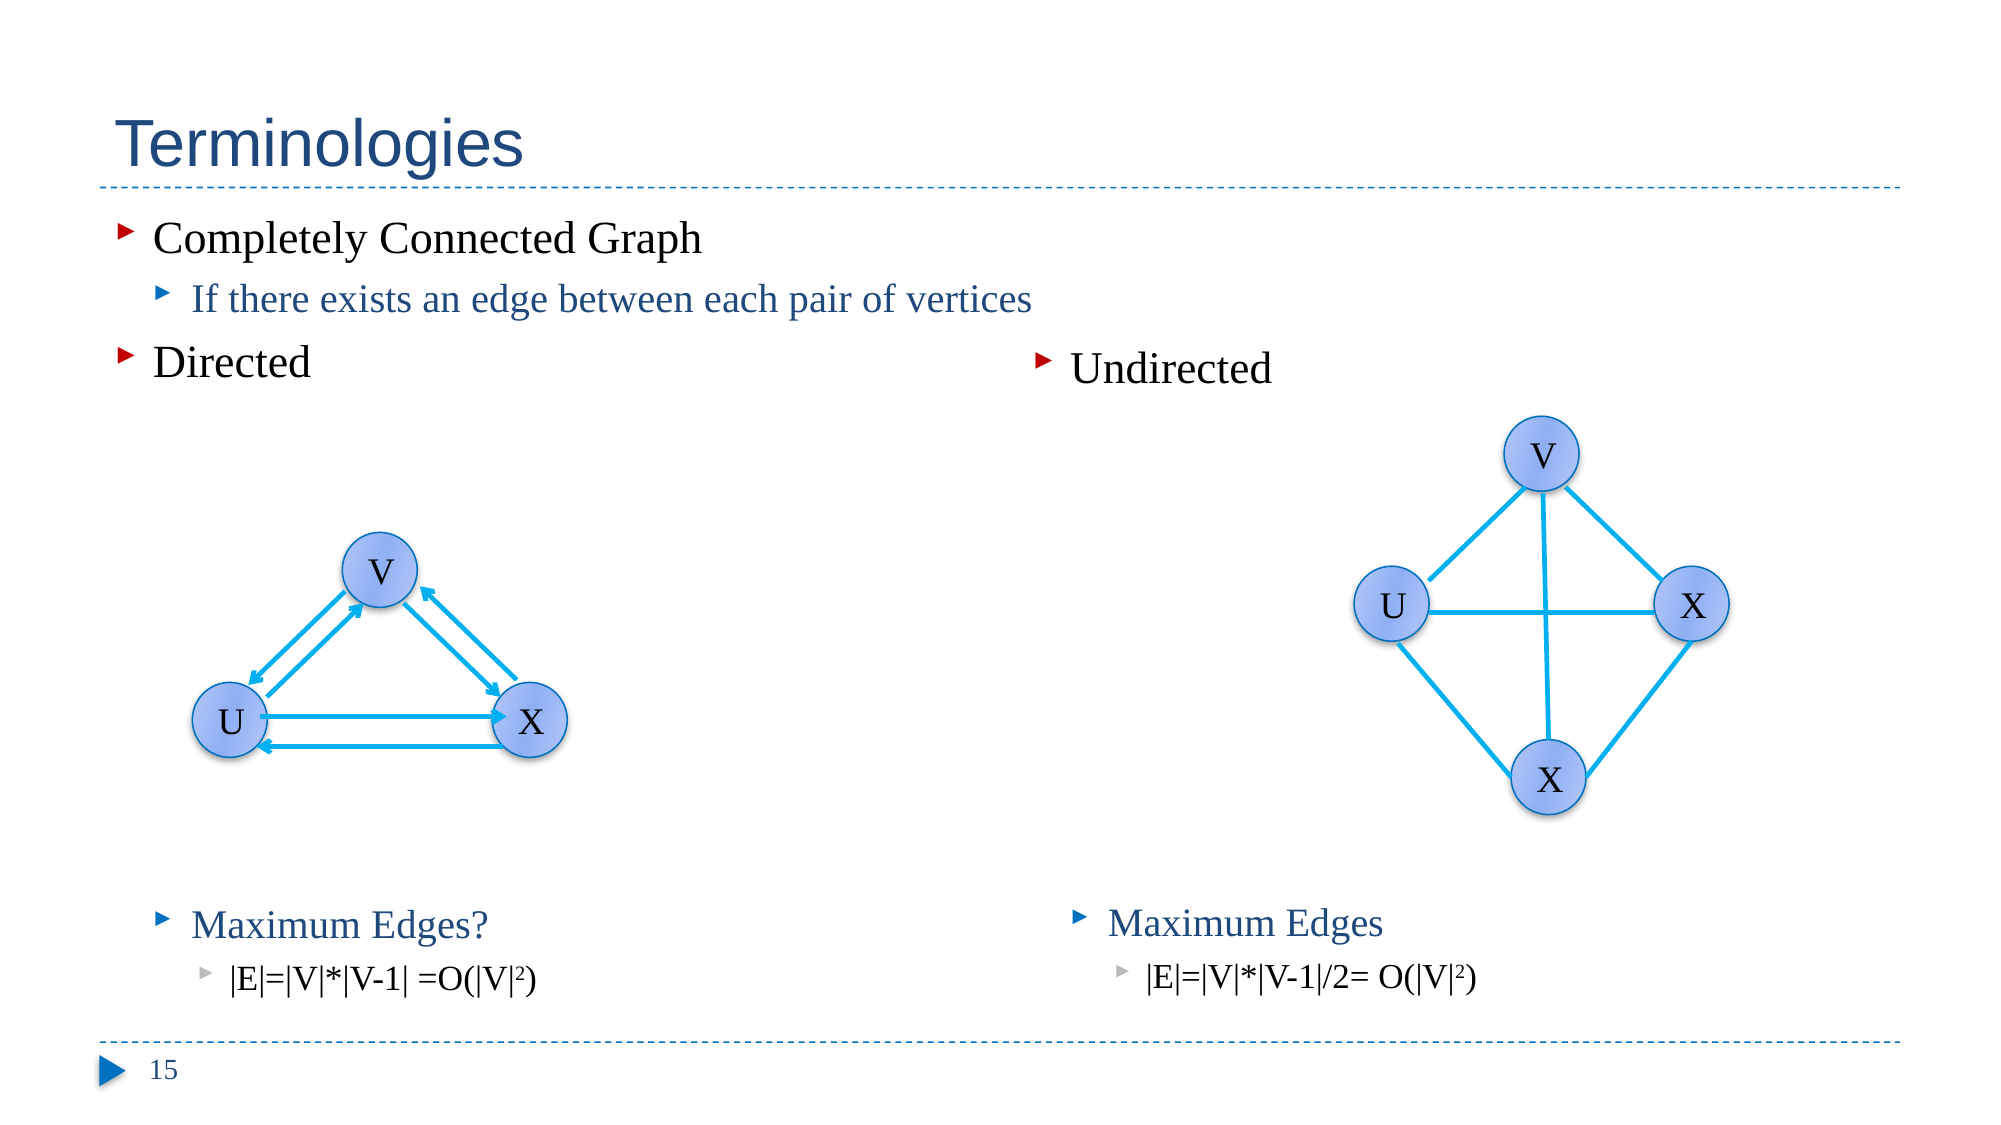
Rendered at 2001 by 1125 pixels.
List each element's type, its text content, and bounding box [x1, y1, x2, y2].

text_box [419, 585, 517, 681]
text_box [192, 532, 568, 758]
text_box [1353, 415, 1730, 642]
title Terminologies [99, 37, 1900, 188]
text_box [1542, 493, 1549, 740]
slide_number 15 [133, 1042, 568, 1103]
list Completely Connected Graph If there exists an edge between each pair of vertices Directed Maximum Edges? |E|=|V|*|V-1| =O(|V|2) [99, 200, 1017, 1010]
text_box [1397, 643, 1512, 778]
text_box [247, 590, 346, 686]
list Undirected Maximum Edges |E|=|V|*|V-1|/2= O(|V|2) [1017, 200, 1902, 1010]
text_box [1585, 641, 1692, 778]
